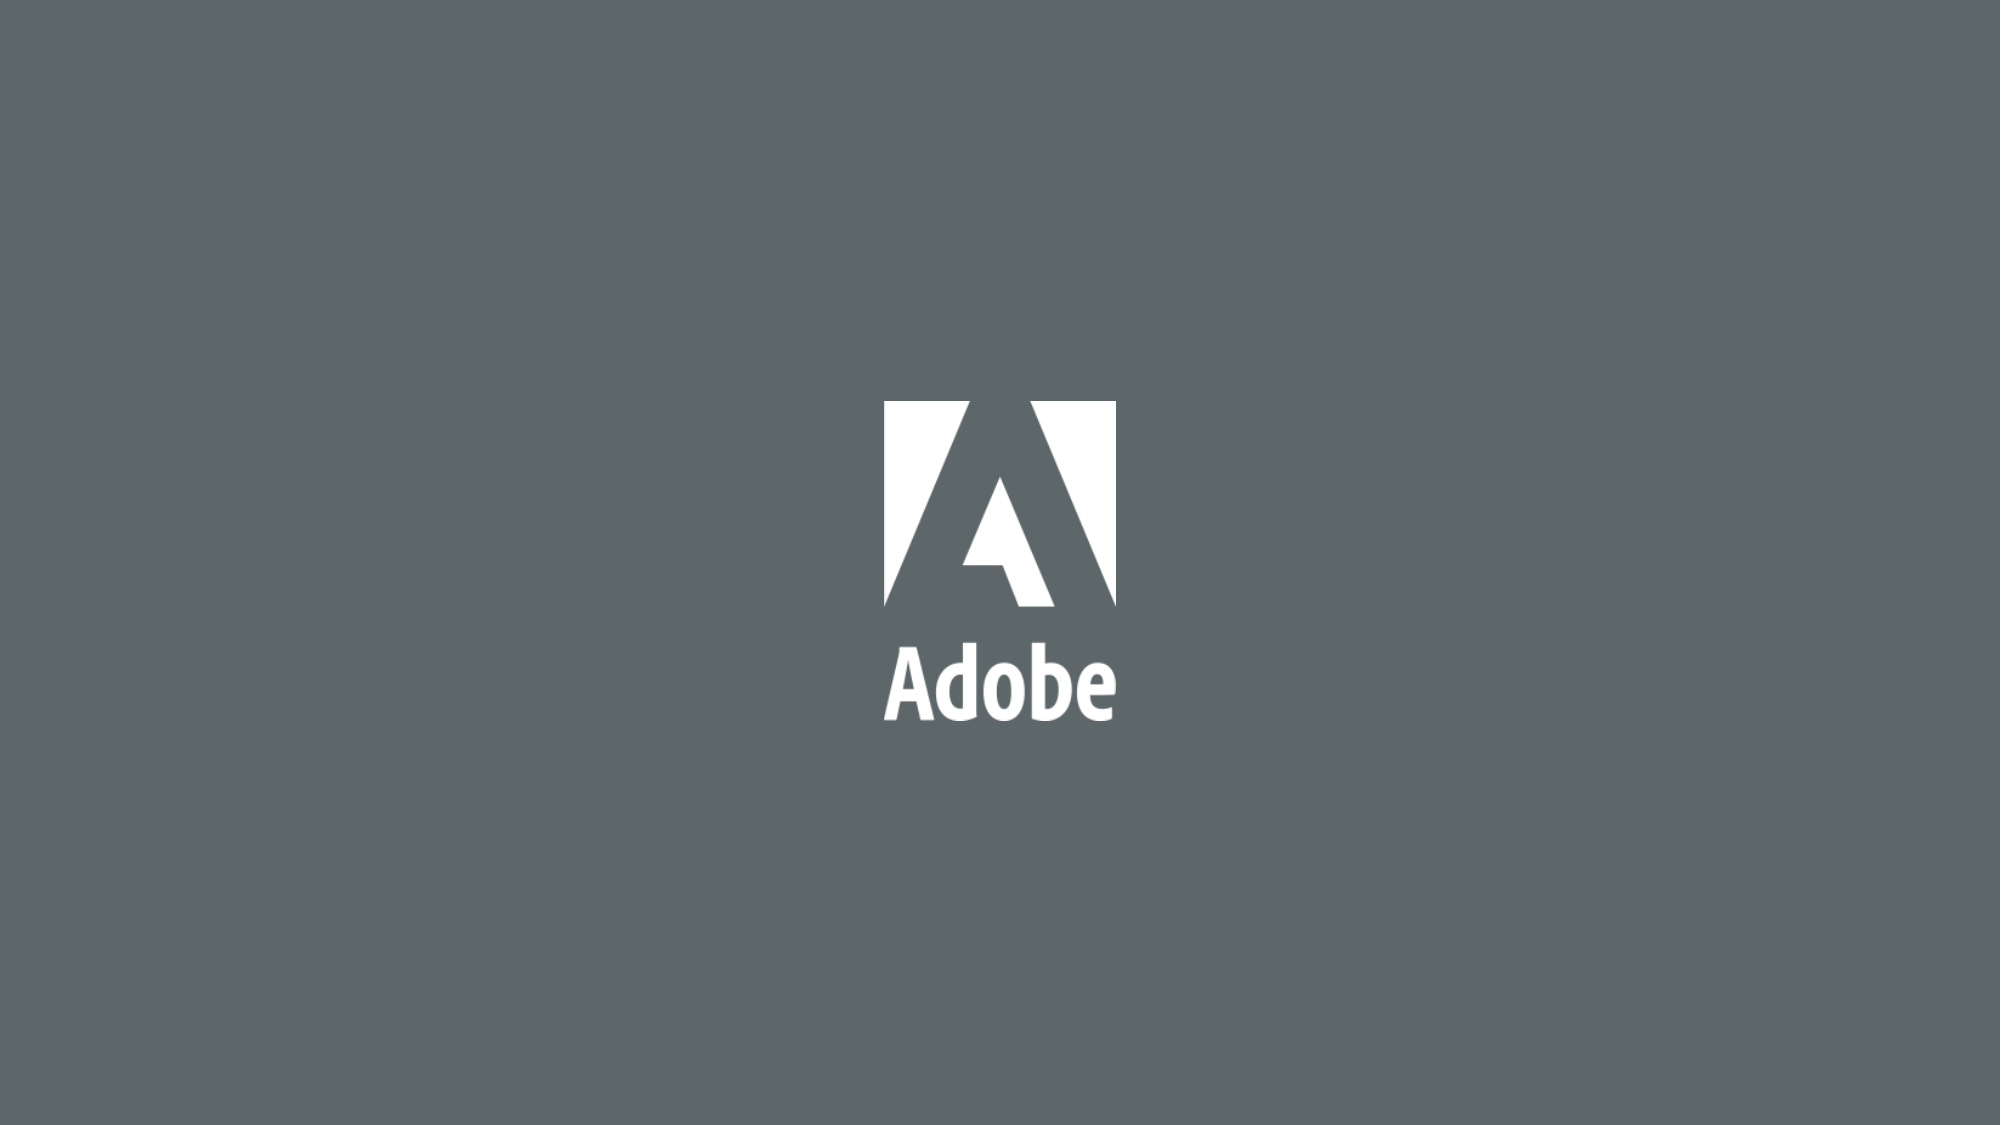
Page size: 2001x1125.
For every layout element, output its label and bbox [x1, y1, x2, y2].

picture [884, 401, 1116, 721]
